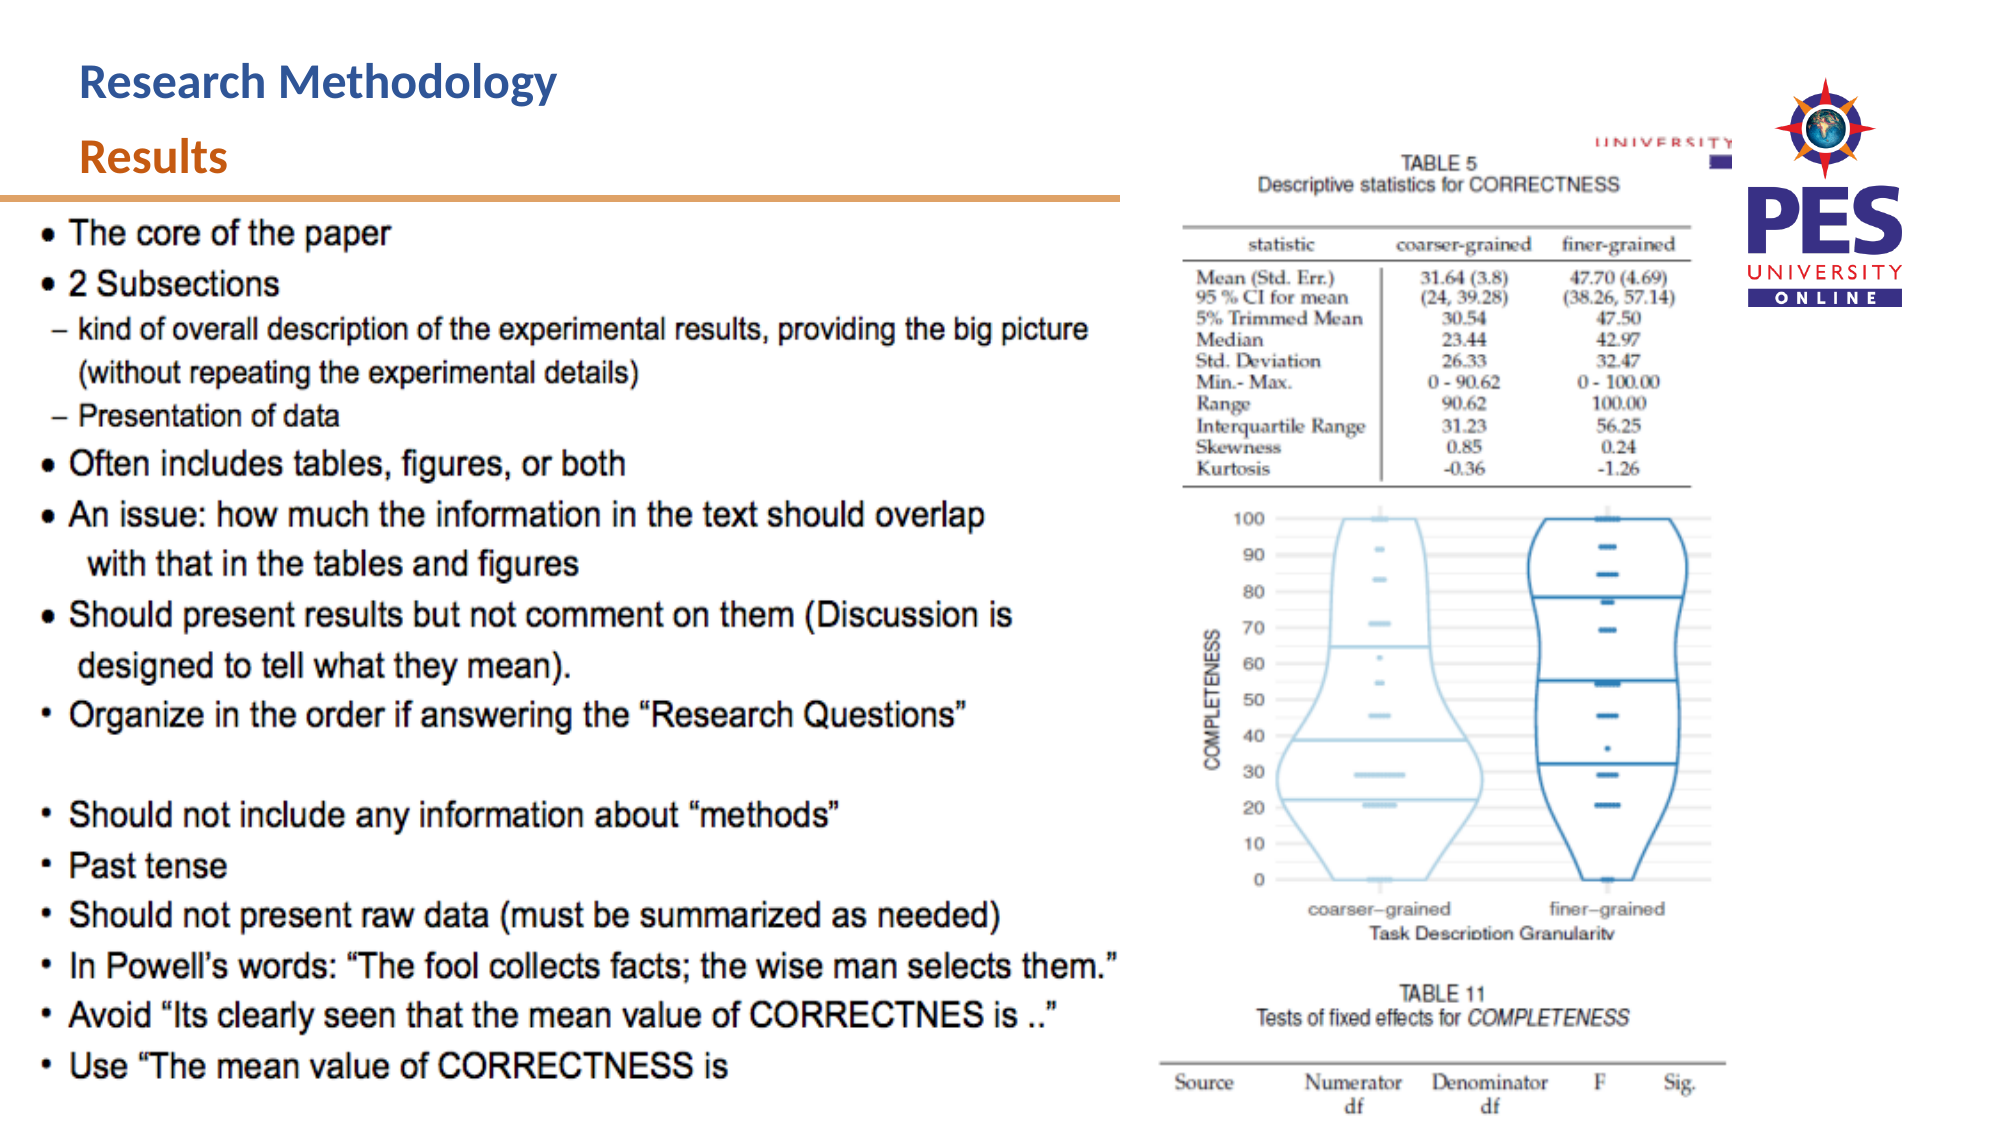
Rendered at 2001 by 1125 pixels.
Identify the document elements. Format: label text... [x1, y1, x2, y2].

text_box Results [64, 116, 1377, 191]
picture [1748, 76, 1902, 307]
picture [0, 133, 1732, 1124]
text_box Research Methodology [64, 41, 1295, 117]
